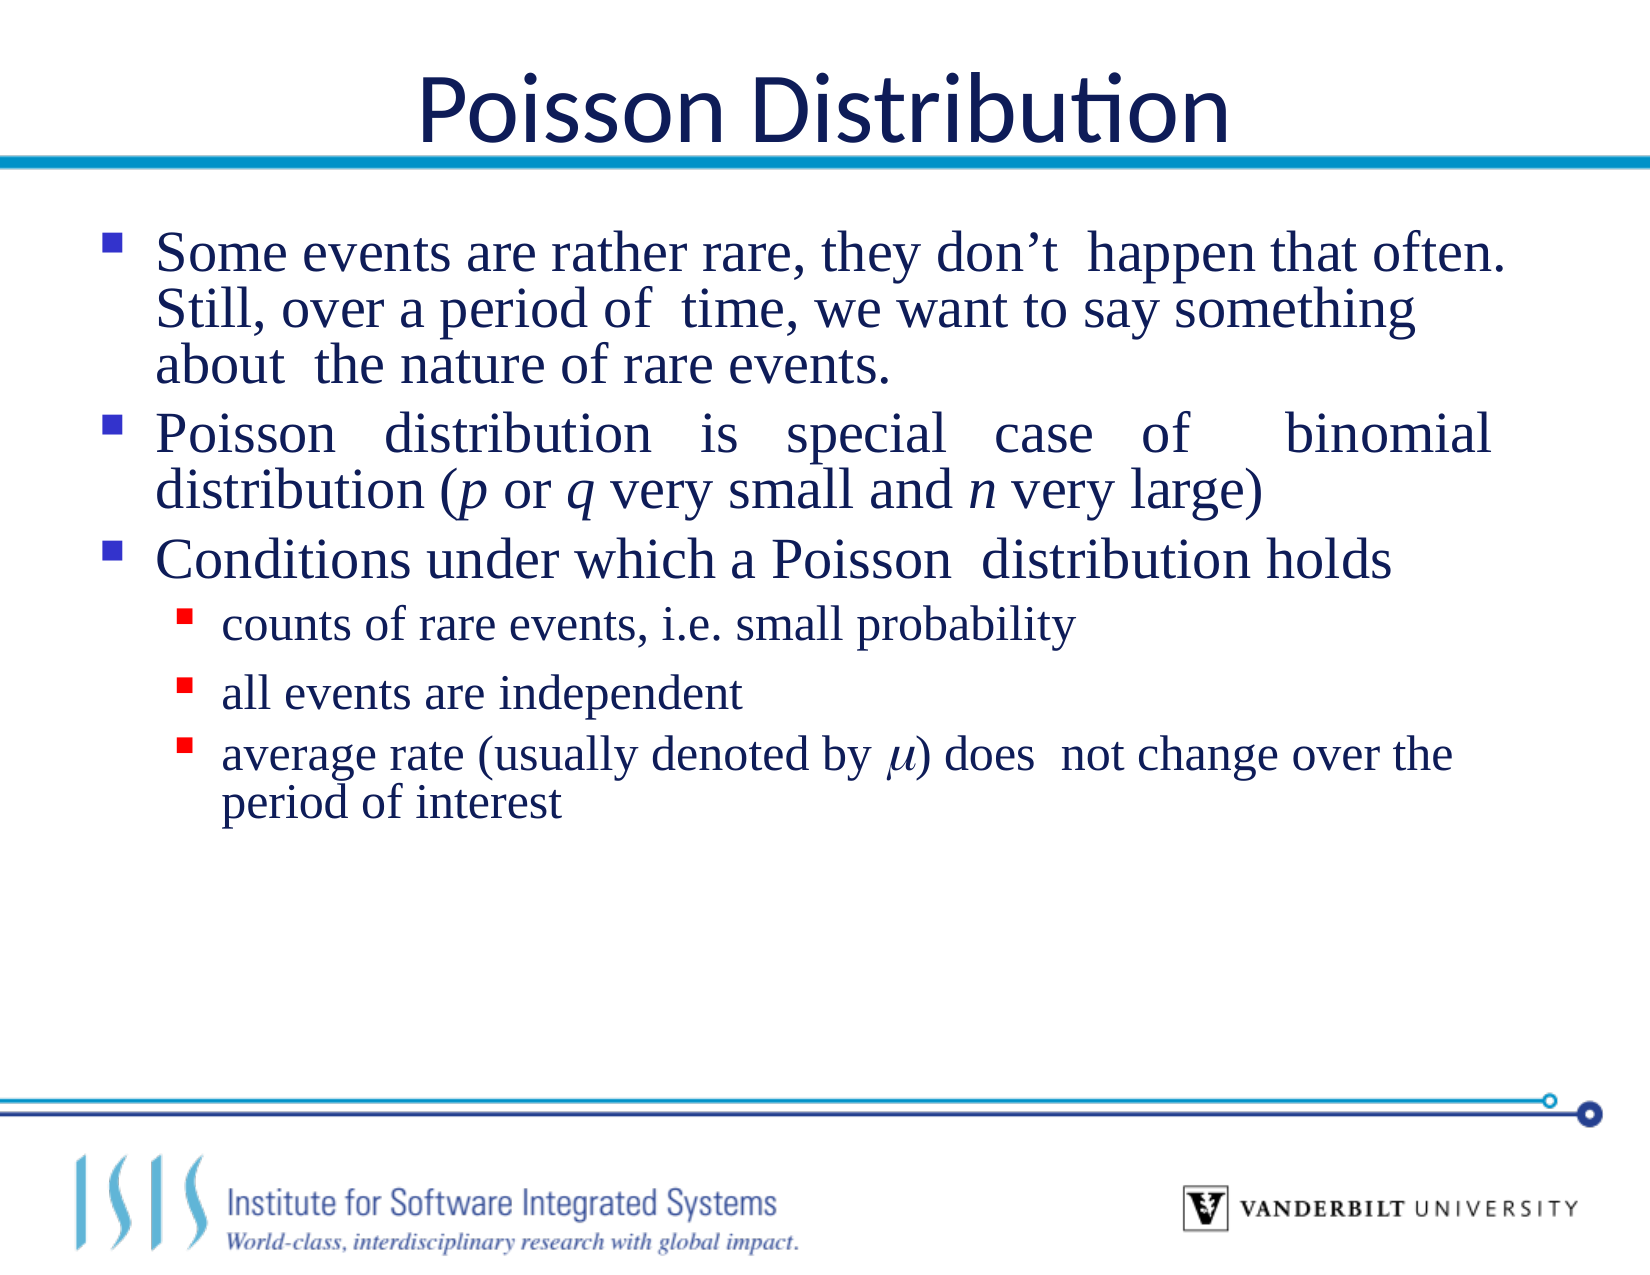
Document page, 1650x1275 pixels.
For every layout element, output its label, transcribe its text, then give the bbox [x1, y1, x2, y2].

title Poisson Distribution [82, 29, 1568, 176]
list Some events are rather rare, they don’t happen that often. Still, over a period of time, we want to say something about the nature of rare events. Poisson distribution is special case of binomial distribution (p or q very small and n very large) Conditions under which a Poisson distribution holds counts of rare events, i.e. small probability all events are independent average rate (usually denoted by ) does not change over the period of interest [82, 218, 1568, 1061]
